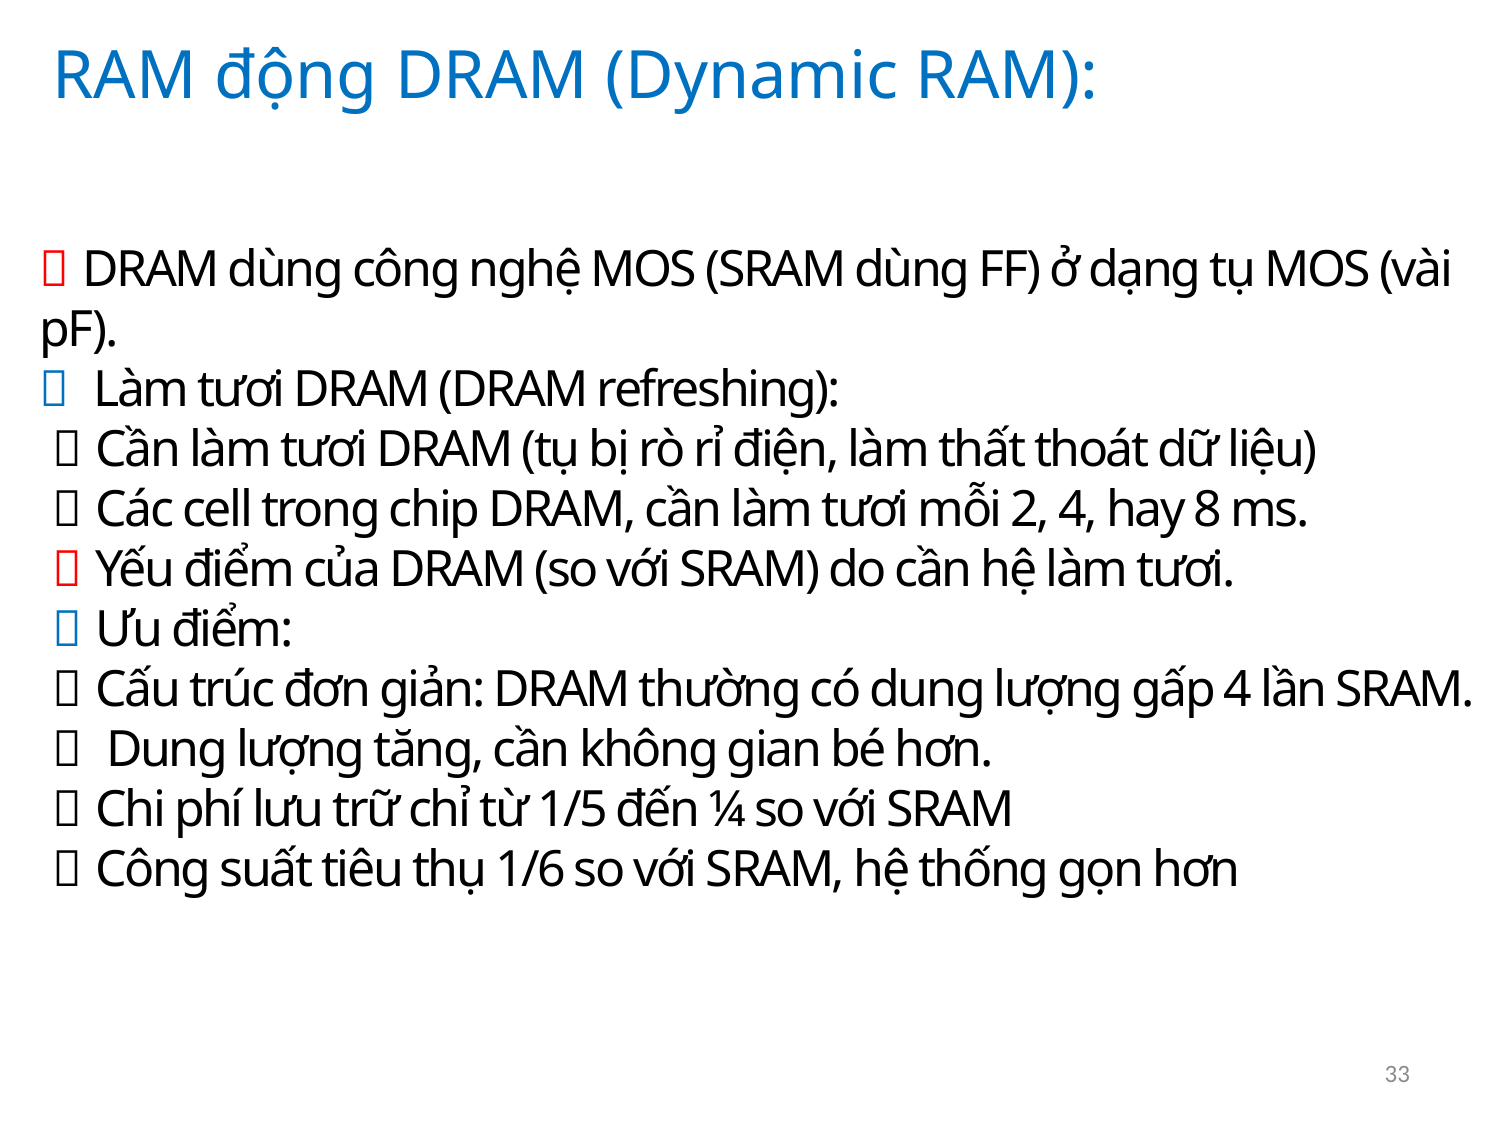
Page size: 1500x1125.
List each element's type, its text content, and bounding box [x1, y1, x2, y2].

slide_number 33 [1074, 1042, 1425, 1103]
text_box  DRAM dùng công nghệ MOS (SRAM dùng FF) ở dạng tụ MOS (vài pF).  Làm tươi DRAM (DRAM refreshing):  Cần làm tươi DRAM (tụ bị rò rỉ điện, làm thất thoát dữ liệu)  Các cell trong chip DRAM, cần làm tươi mỗi 2, 4, hay 8 ms.  Yếu điểm của DRAM (so với SRAM) do cần hệ làm tươi.  Ưu điểm:  Cấu trúc đơn giản: DRAM thường có dung lượng gấp 4 lần SRAM.  Dung lượng tăng, cần không gian bé hơn.  Chi phí lưu trữ chỉ từ 1/5 đến ¼ so với SRAM  Công suất tiêu thụ 1/6 so với SRAM, hệ thống gọn hơn [24, 228, 1500, 904]
text_box RAM động DRAM (Dynamic RAM): [37, 24, 1163, 120]
